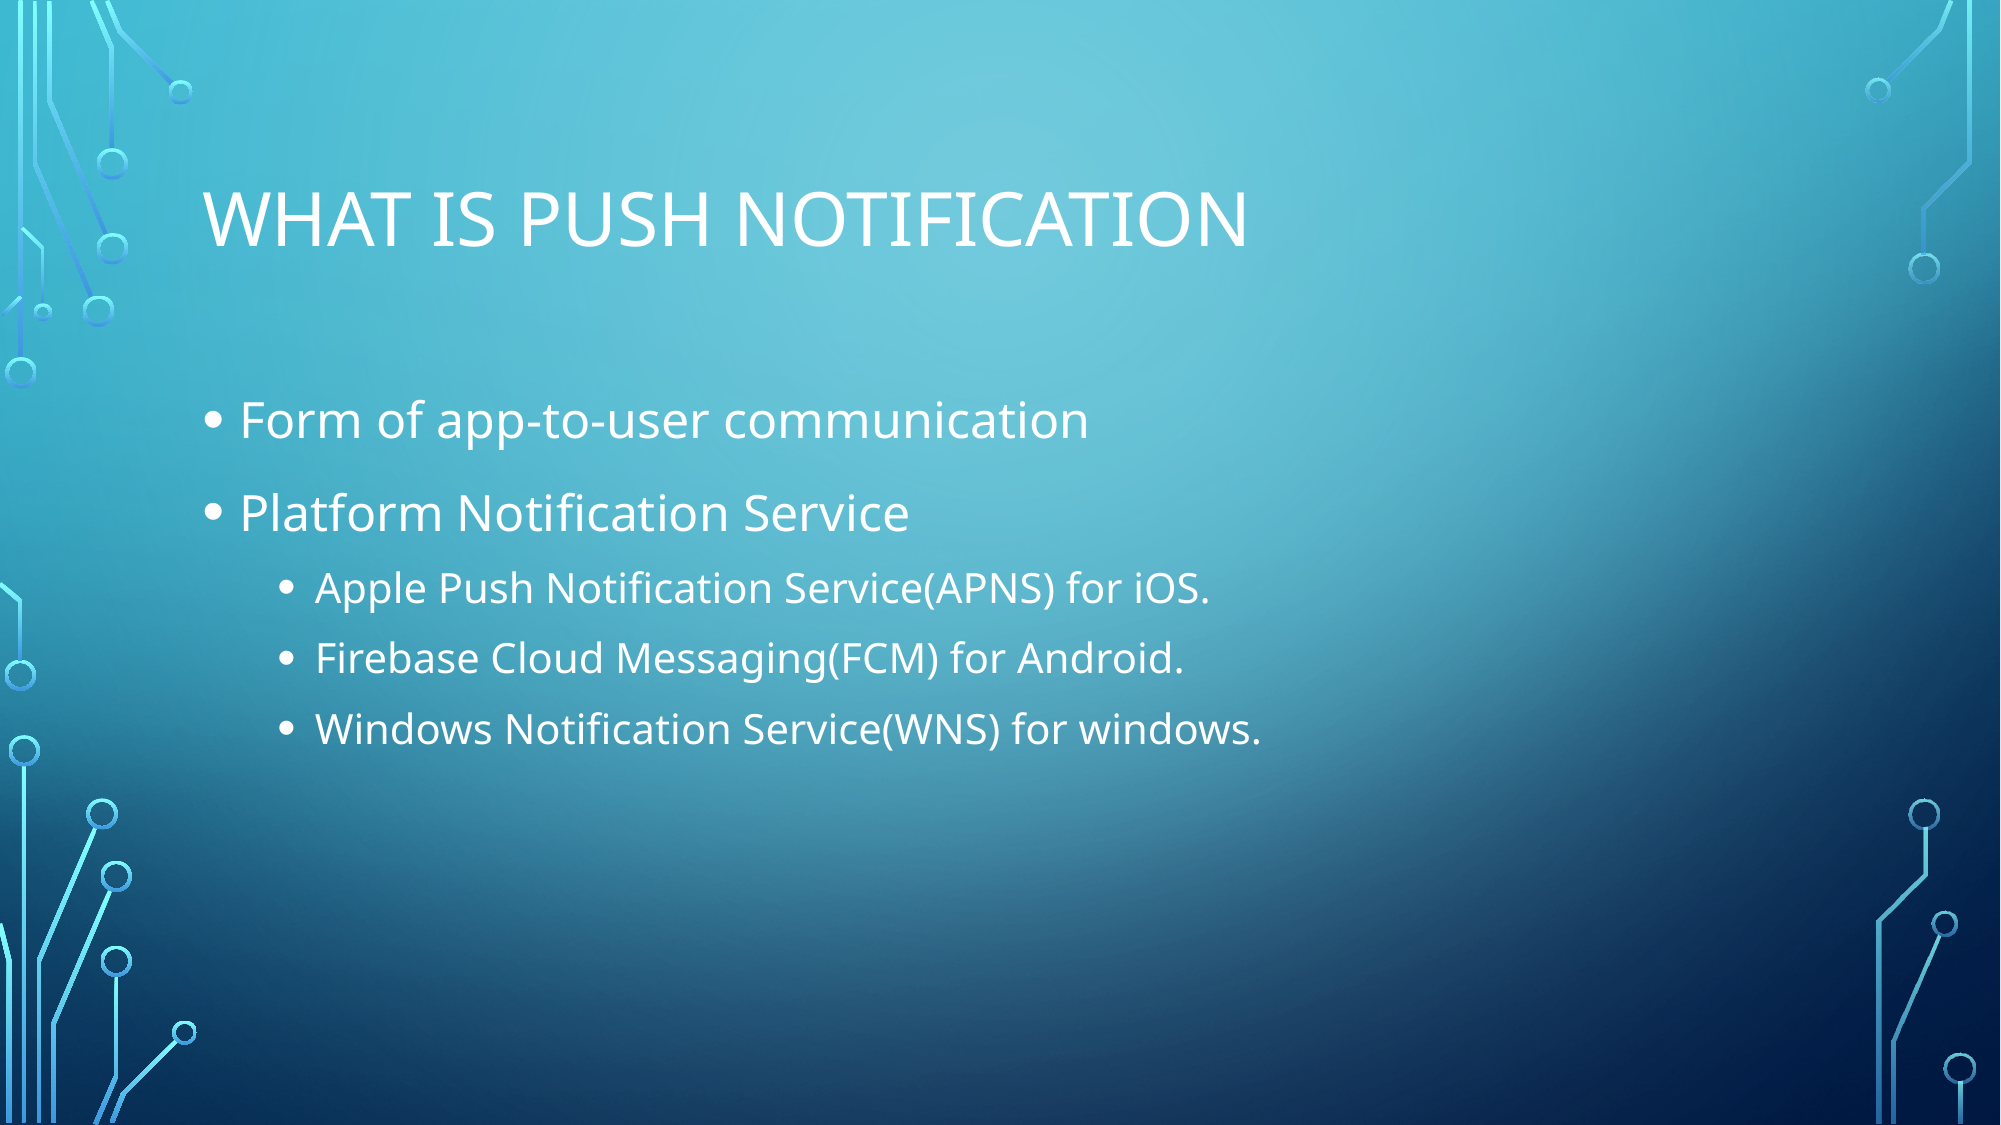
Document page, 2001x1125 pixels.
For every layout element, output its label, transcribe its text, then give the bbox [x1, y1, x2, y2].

list Form of app-to-user communication Platform Notification Service Apple Push Notification Service(APNS) for iOS. Firebase Cloud Messaging(FCM) for Android. Windows Notification Service(WNS) for windows. [187, 369, 1813, 950]
title What is Push Notification [187, 101, 1813, 344]
